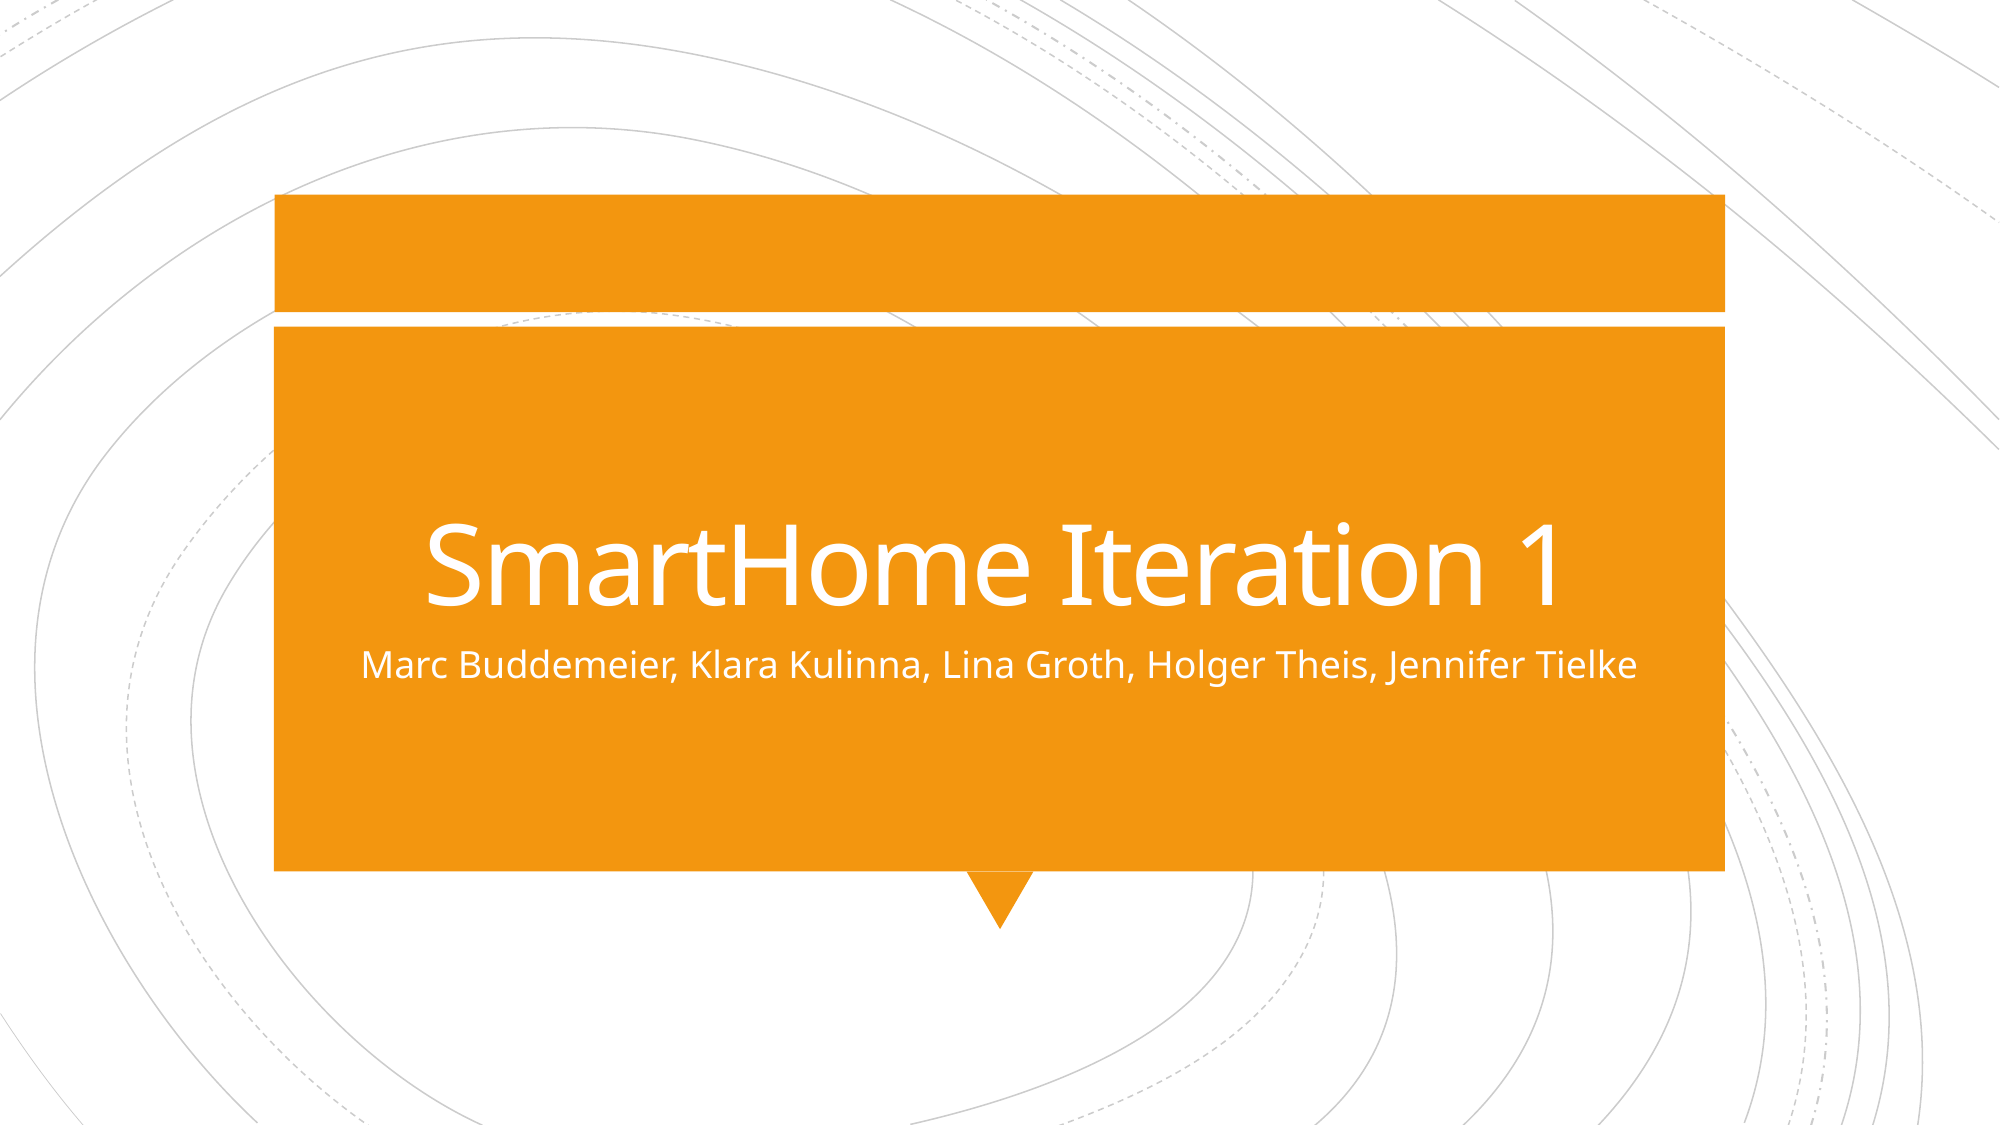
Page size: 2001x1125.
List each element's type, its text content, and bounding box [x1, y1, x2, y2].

subtitle Marc Buddemeier, Klara Kulinna, Lina Groth, Holger Theis, Jennifer Tielke [288, 640, 1712, 858]
title SmartHome Iteration 1 [288, 340, 1713, 628]
